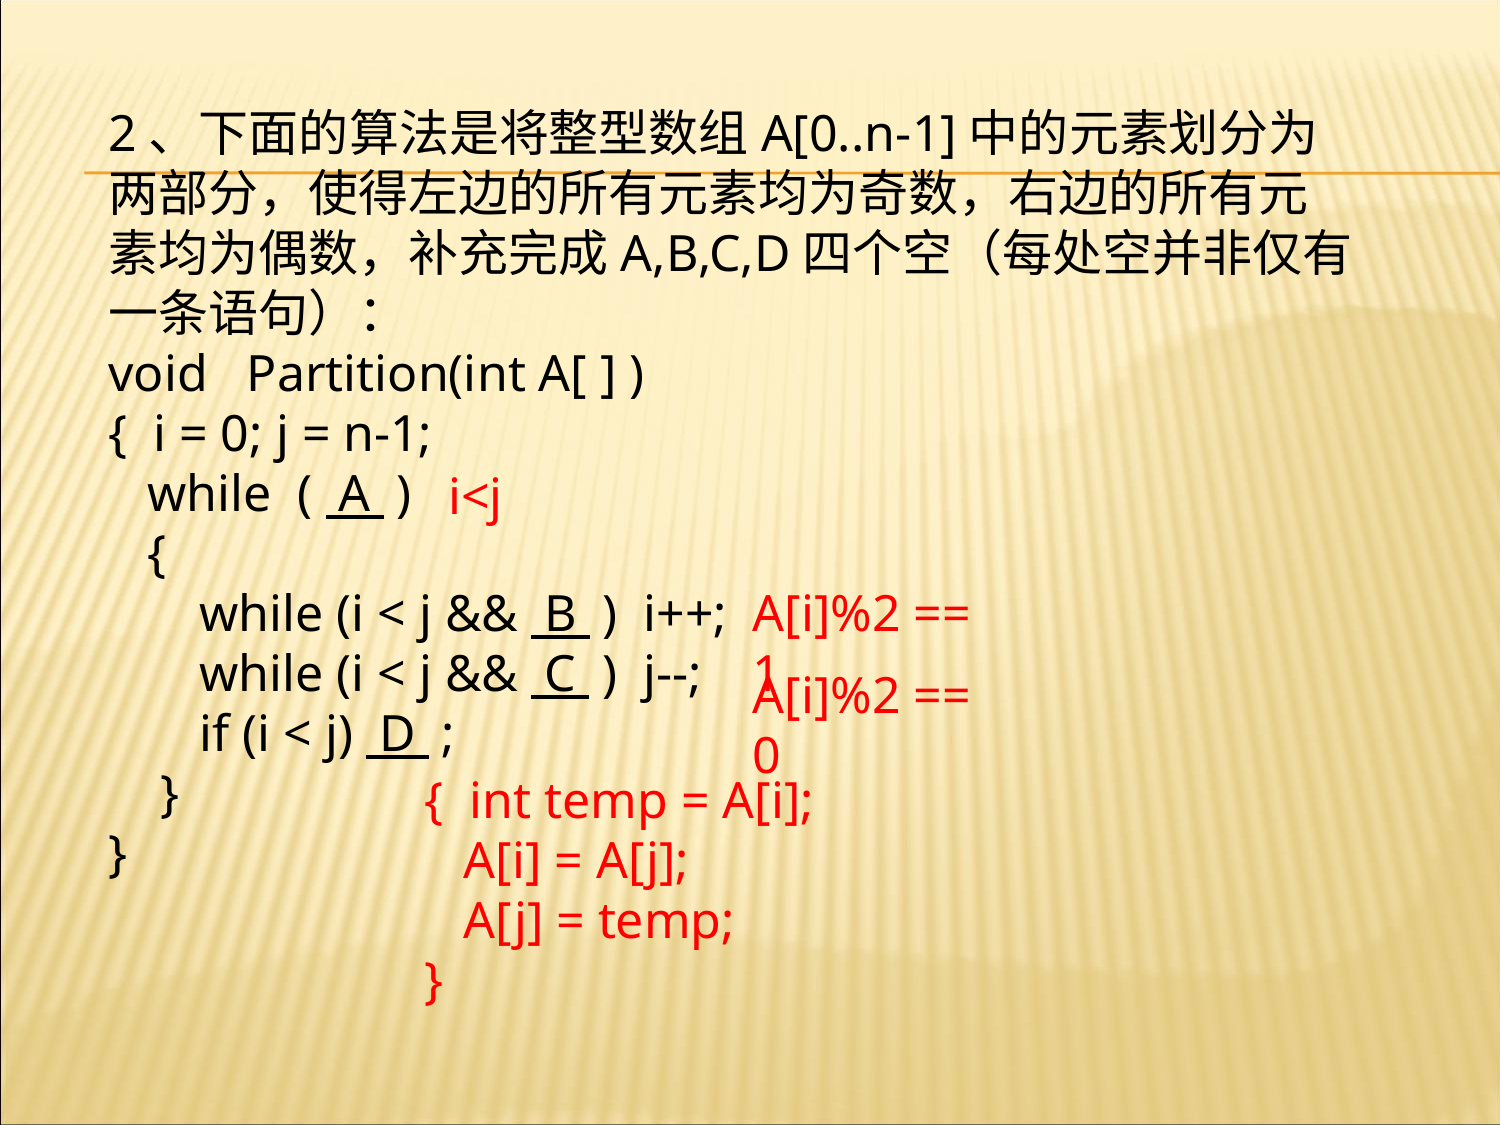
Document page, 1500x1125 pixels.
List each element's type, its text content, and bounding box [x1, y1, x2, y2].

text_box 2、下面的算法是将整型数组A[0..n-1]中的元素划分为两部分，使得左边的所有元素均为奇数，右边的所有元素均为偶数，补充完成A,B,C,D四个空（每处空并非仅有一条语句）： void Partition(int A[ ] ) { i = 0; j = n-1; while ( A ) { while (i < j && B ) i++; while (i < j && C ) j--; if (i < j) D ; } } [93, 93, 1372, 889]
picture [0, 0, 1500, 1125]
text_box A[i]%2 == 1 [738, 574, 1020, 656]
text_box A[i]%2 == 0 [738, 656, 1020, 791]
text_box { int temp = A[i]; A[i] = A[j]; A[j] = temp; } [410, 761, 914, 1017]
text_box i<j [433, 456, 539, 532]
